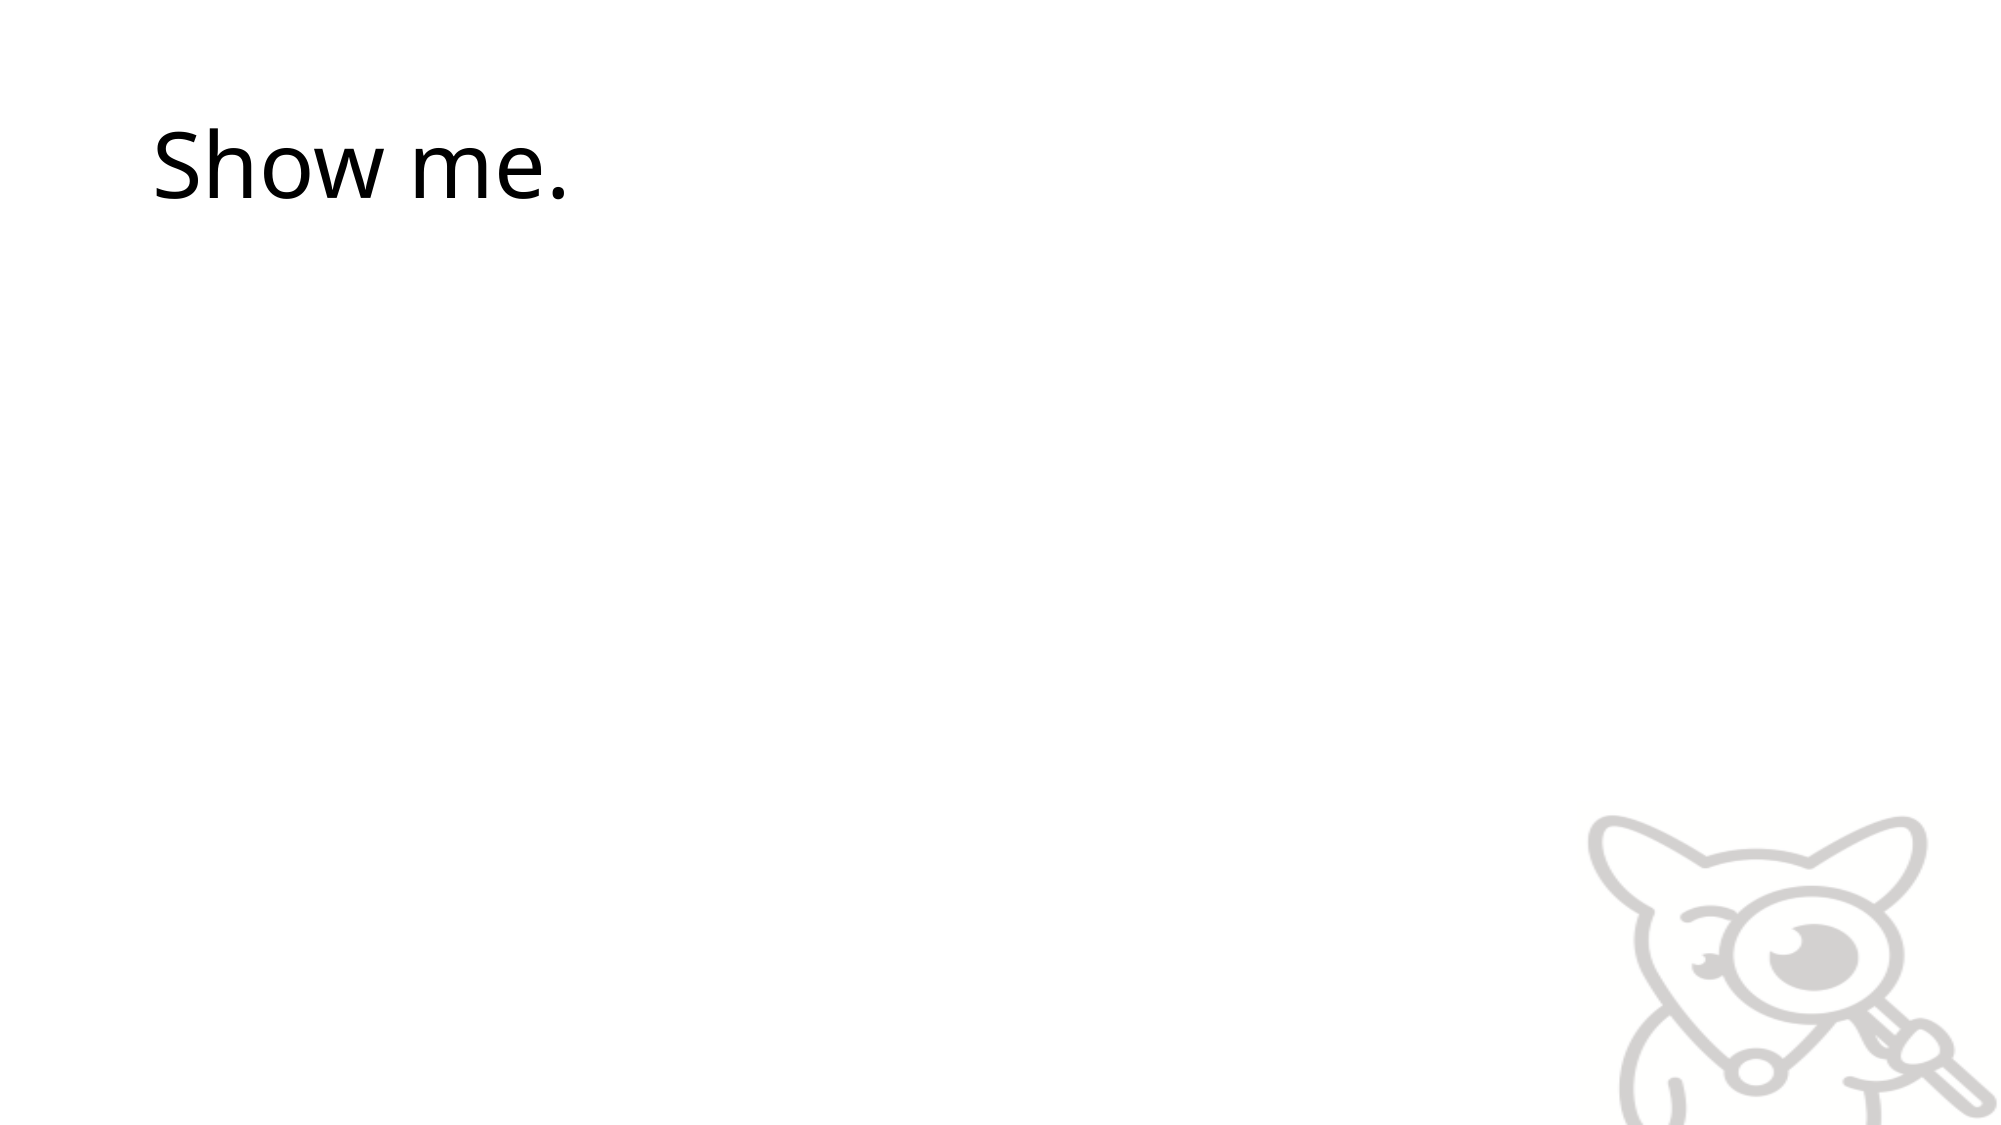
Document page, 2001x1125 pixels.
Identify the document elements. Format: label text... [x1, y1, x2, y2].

title Show me. [137, 59, 1863, 278]
